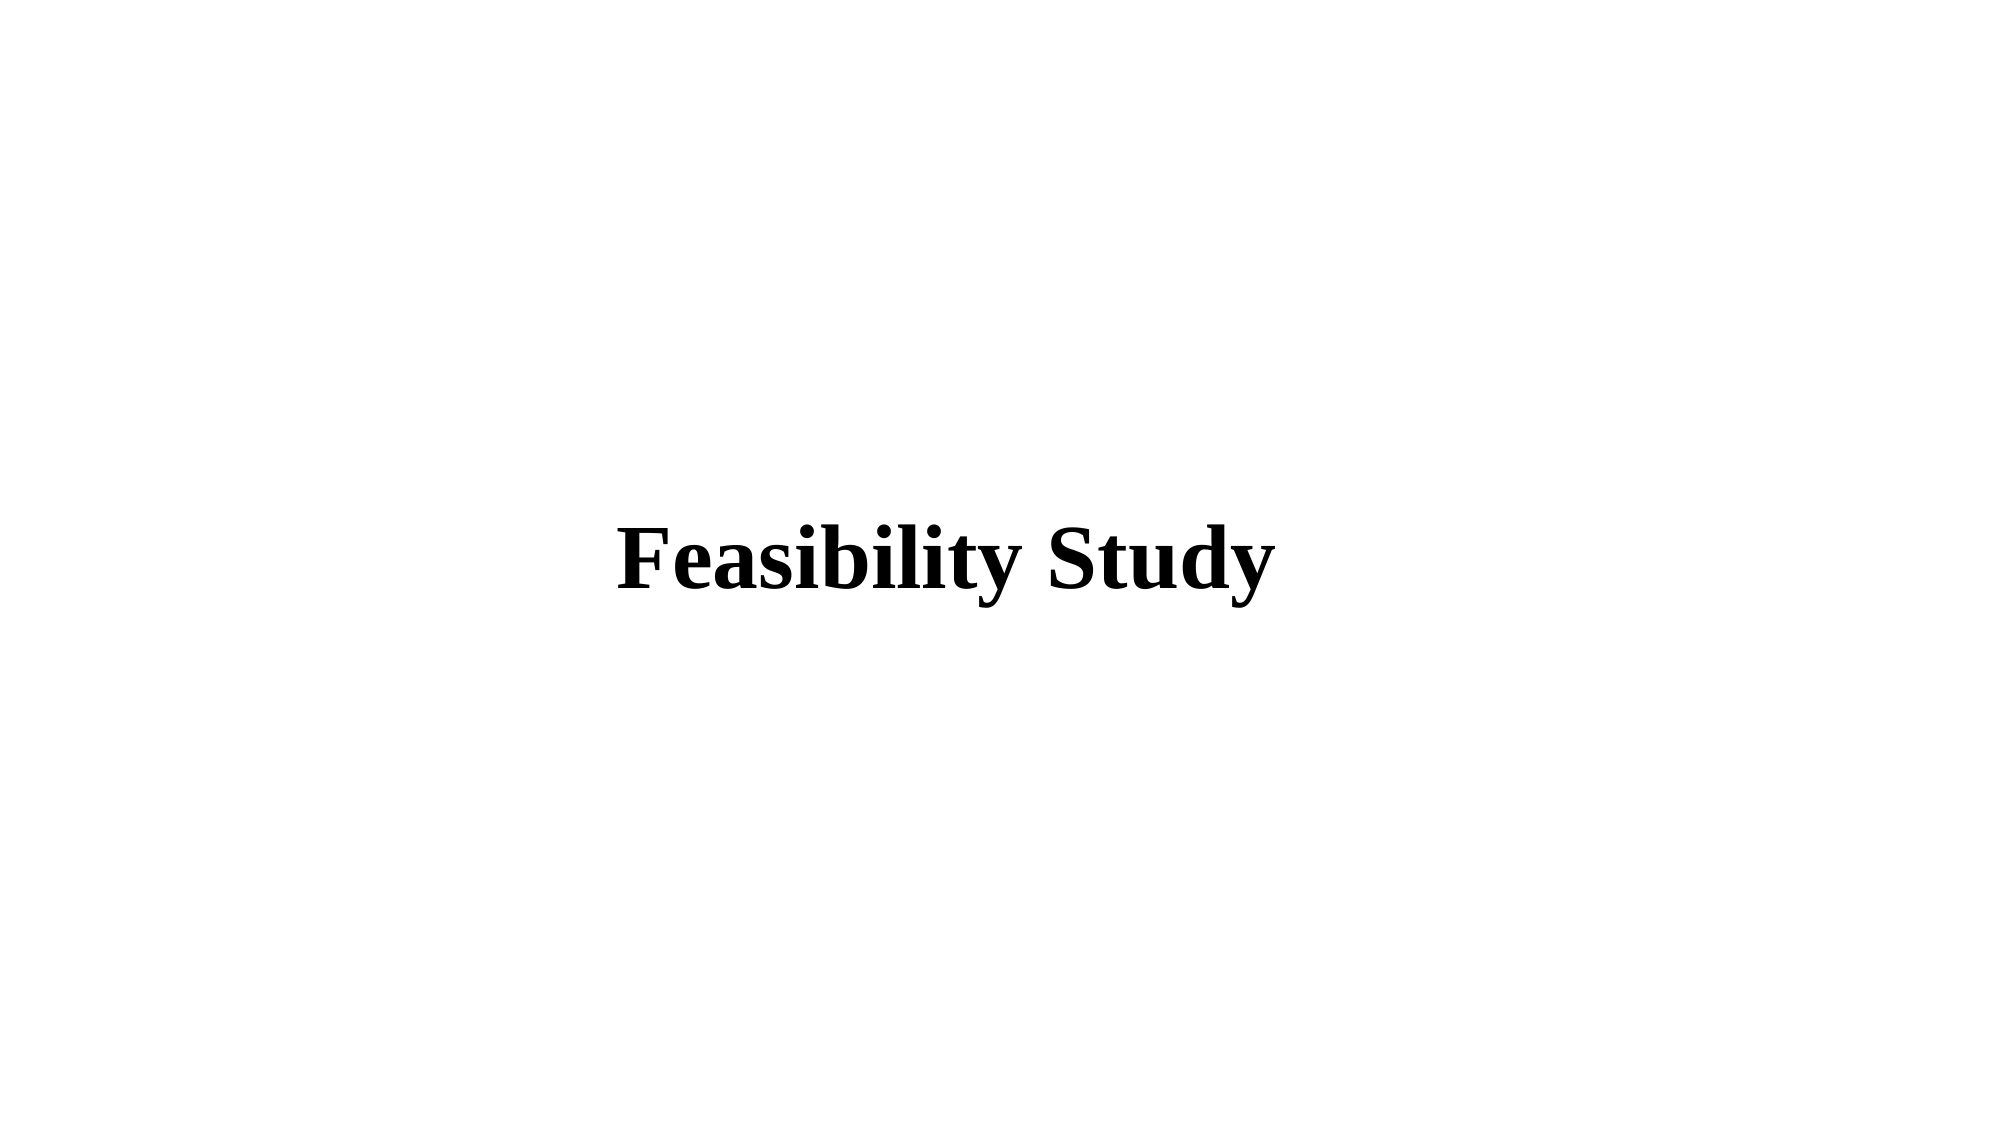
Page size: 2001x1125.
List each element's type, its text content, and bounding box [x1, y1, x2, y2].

title Feasibility Study [578, 505, 2000, 723]
